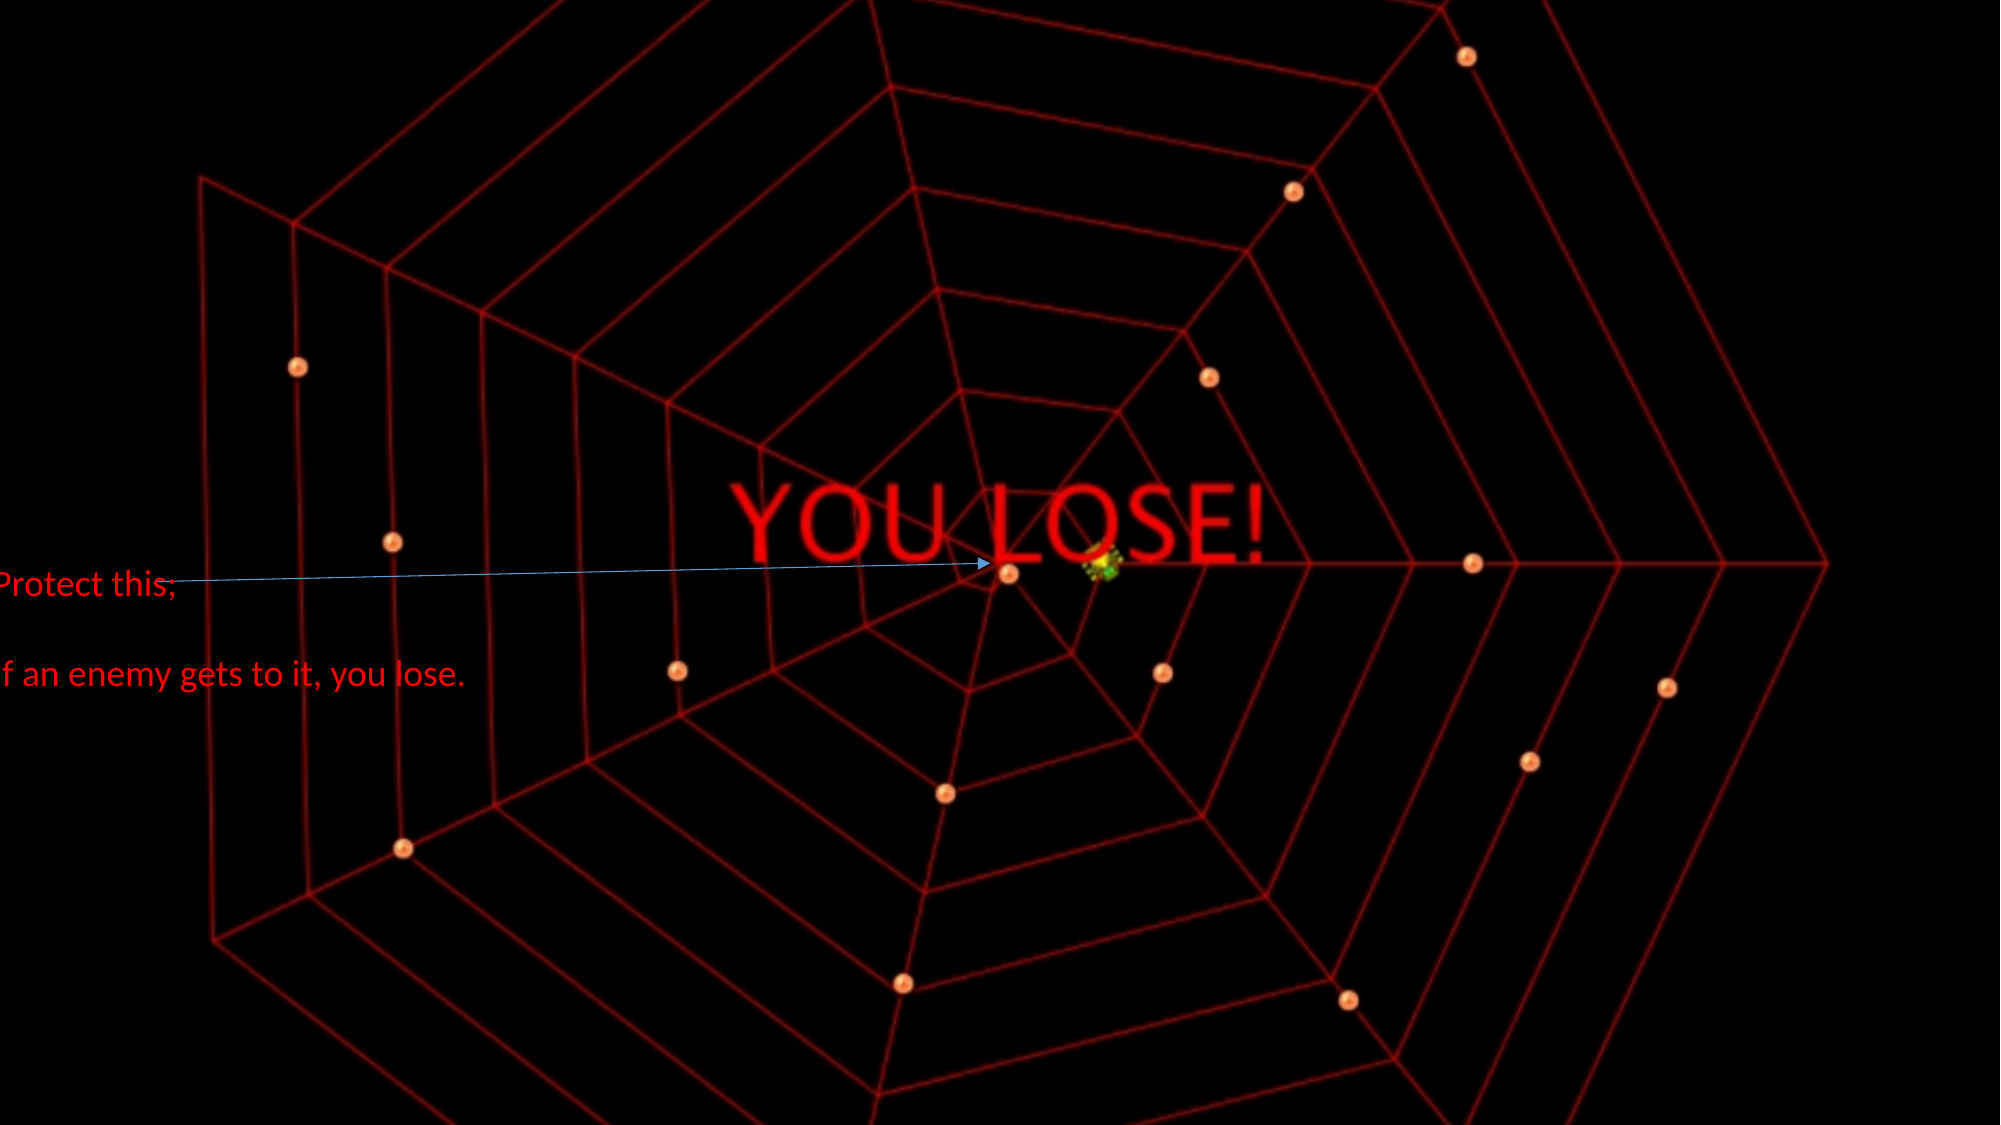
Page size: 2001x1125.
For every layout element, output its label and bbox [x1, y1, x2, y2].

picture [0, 0, 2000, 1125]
text_box [156, 563, 991, 582]
